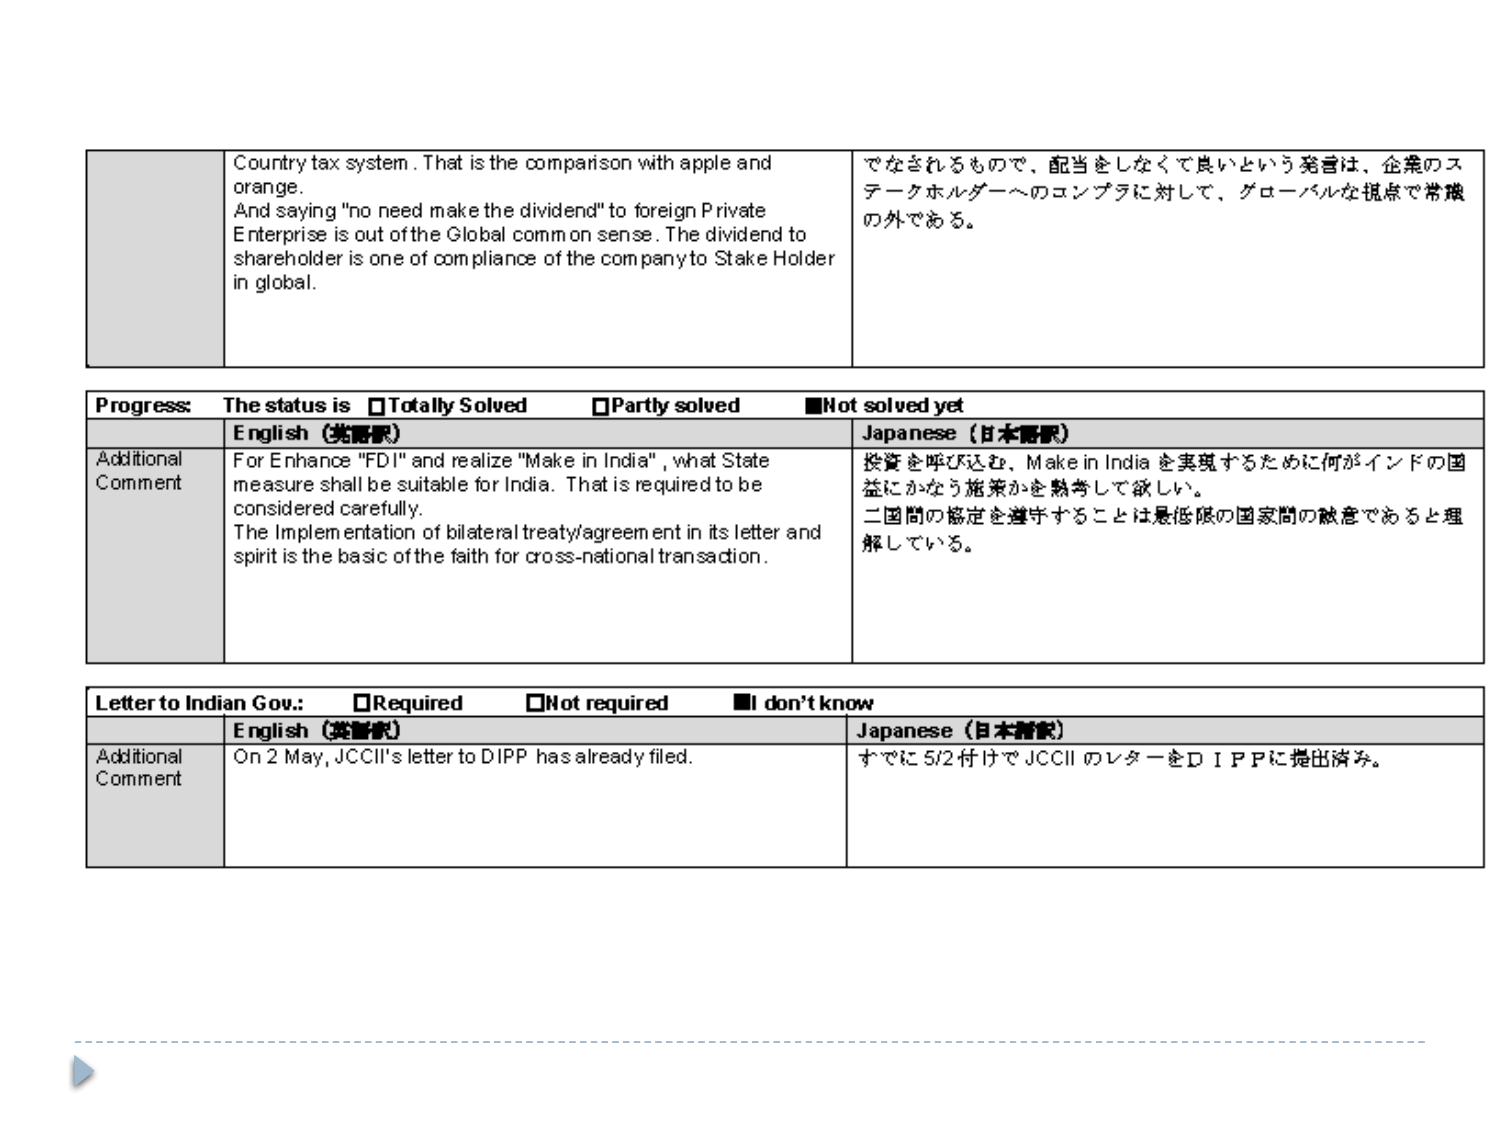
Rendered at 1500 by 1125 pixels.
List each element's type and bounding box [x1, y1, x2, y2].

picture [74, 137, 1500, 887]
